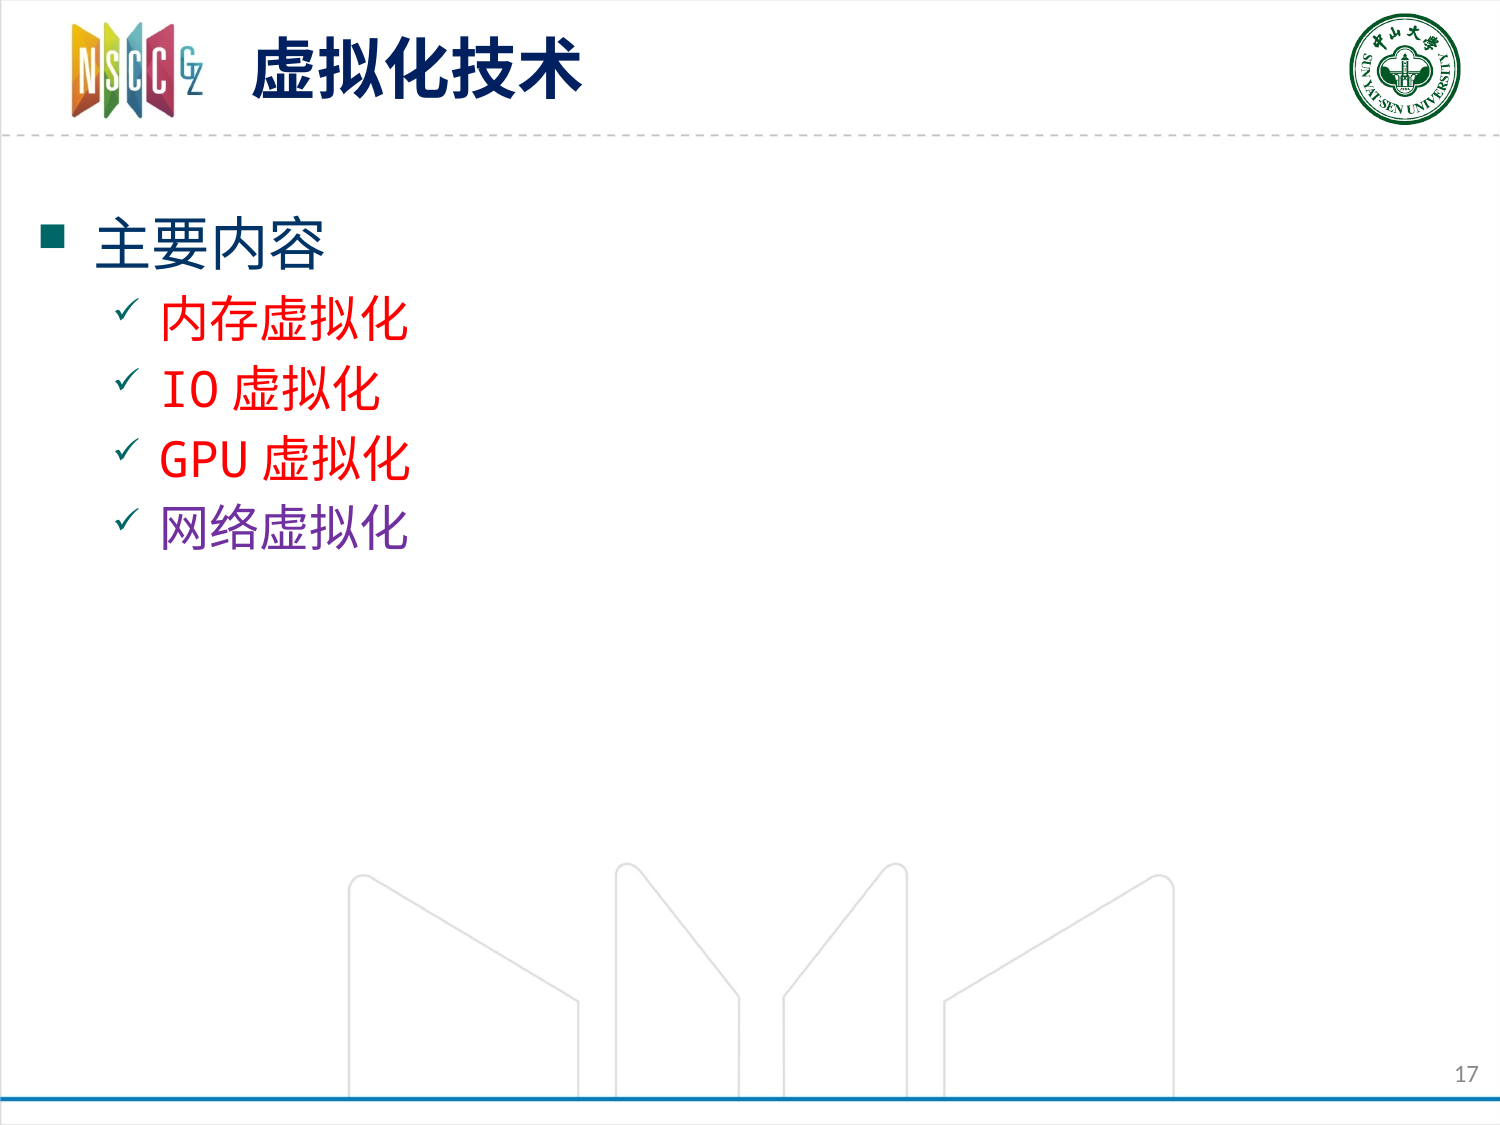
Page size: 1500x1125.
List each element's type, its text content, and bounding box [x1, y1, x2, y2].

text_box 主要内容 内存虚拟化 IO虚拟化 GPU虚拟化 网络虚拟化 [22, 199, 1459, 941]
text_box 虚拟化技术 [235, 18, 1176, 114]
picture [0, 0, 1500, 1125]
slide_number 17 [1144, 1042, 1495, 1103]
